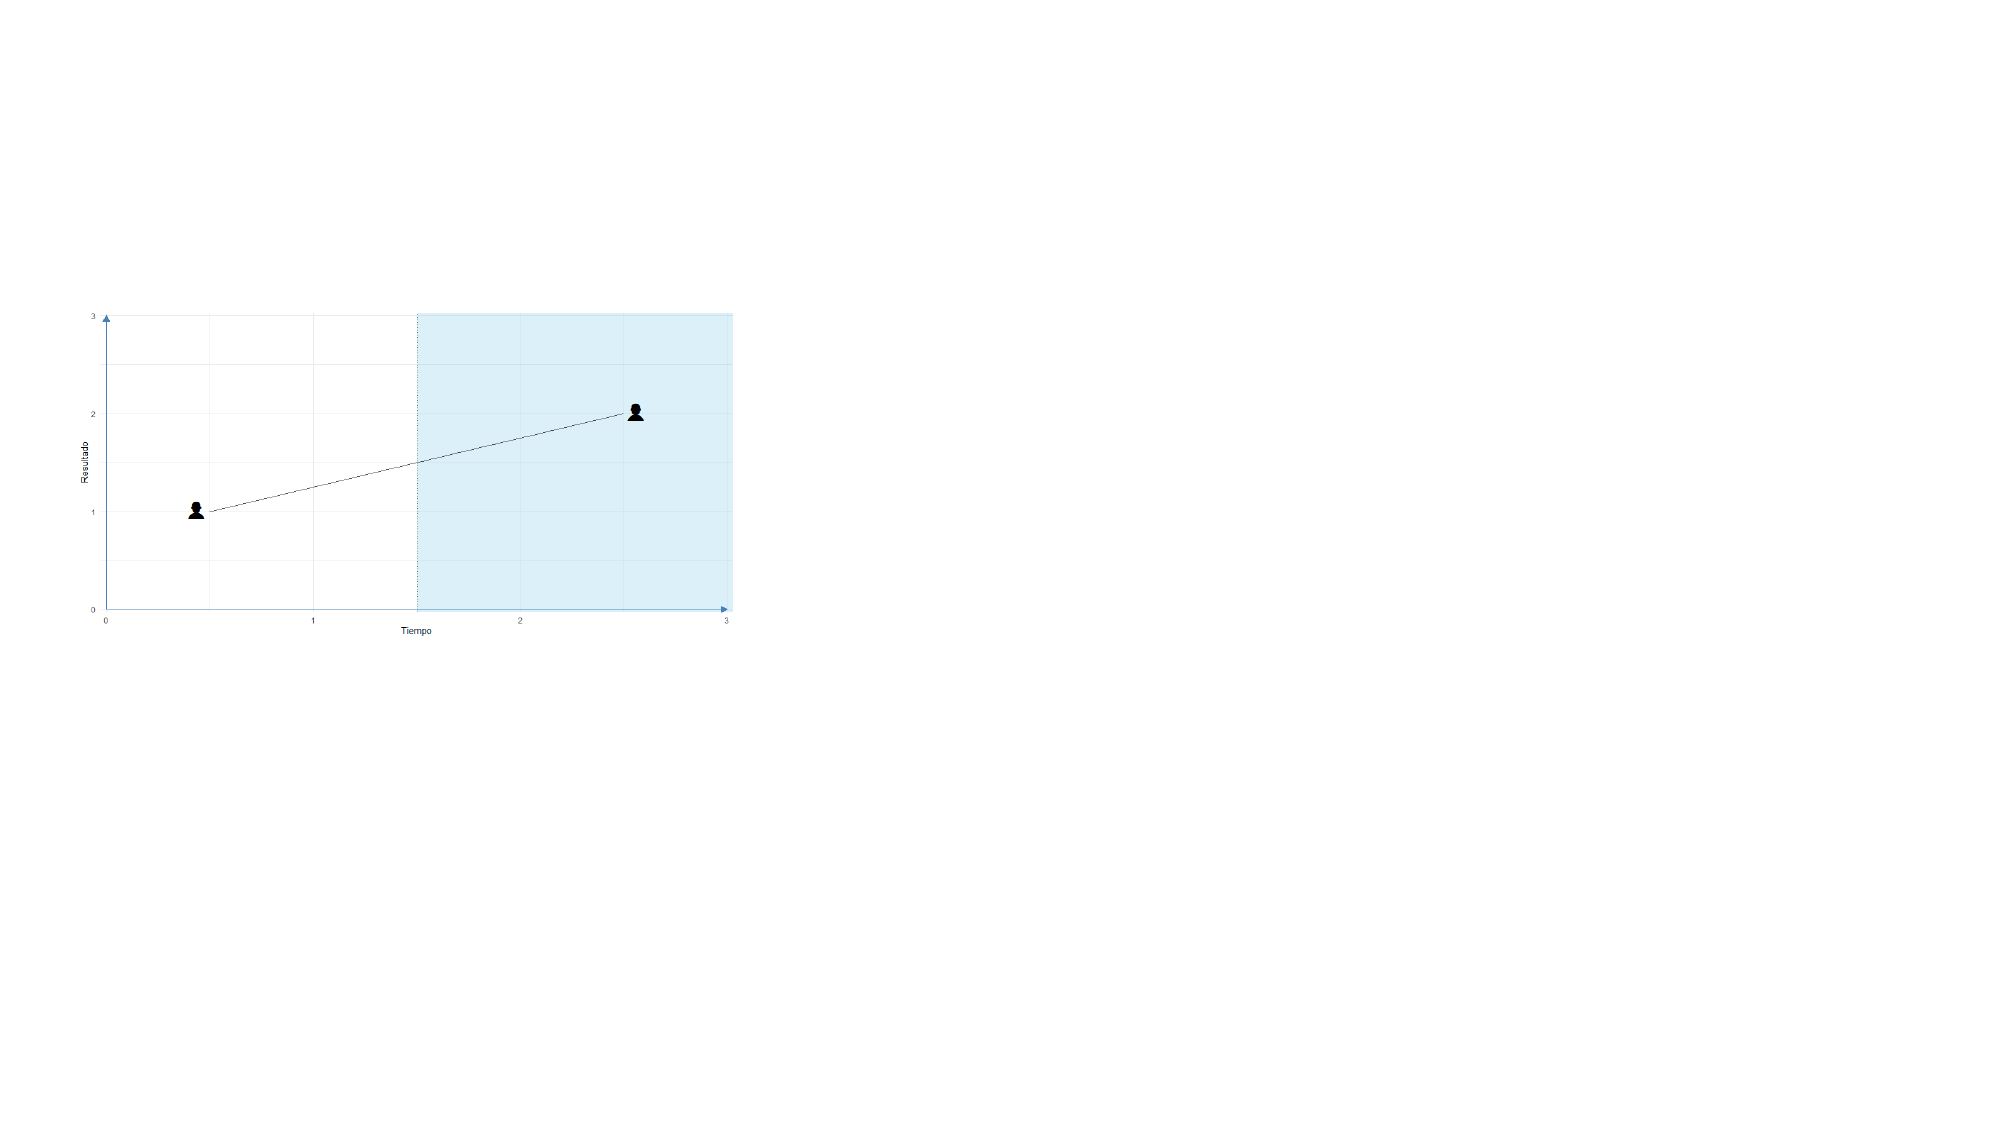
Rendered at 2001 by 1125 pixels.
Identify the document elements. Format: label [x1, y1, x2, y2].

picture [74, 307, 738, 641]
